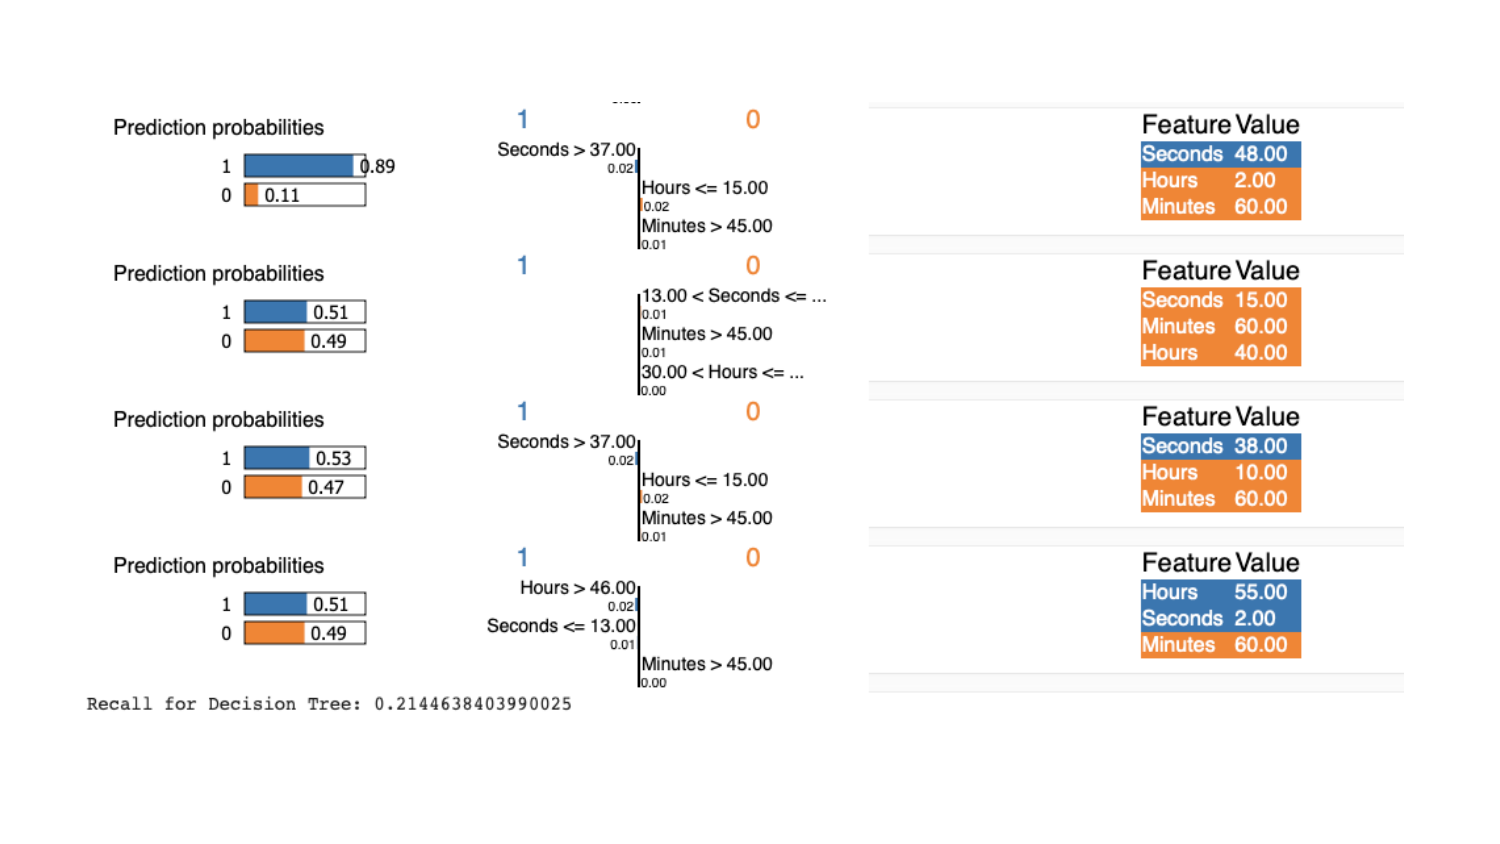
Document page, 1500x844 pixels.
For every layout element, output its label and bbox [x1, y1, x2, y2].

picture [45, 101, 1404, 723]
